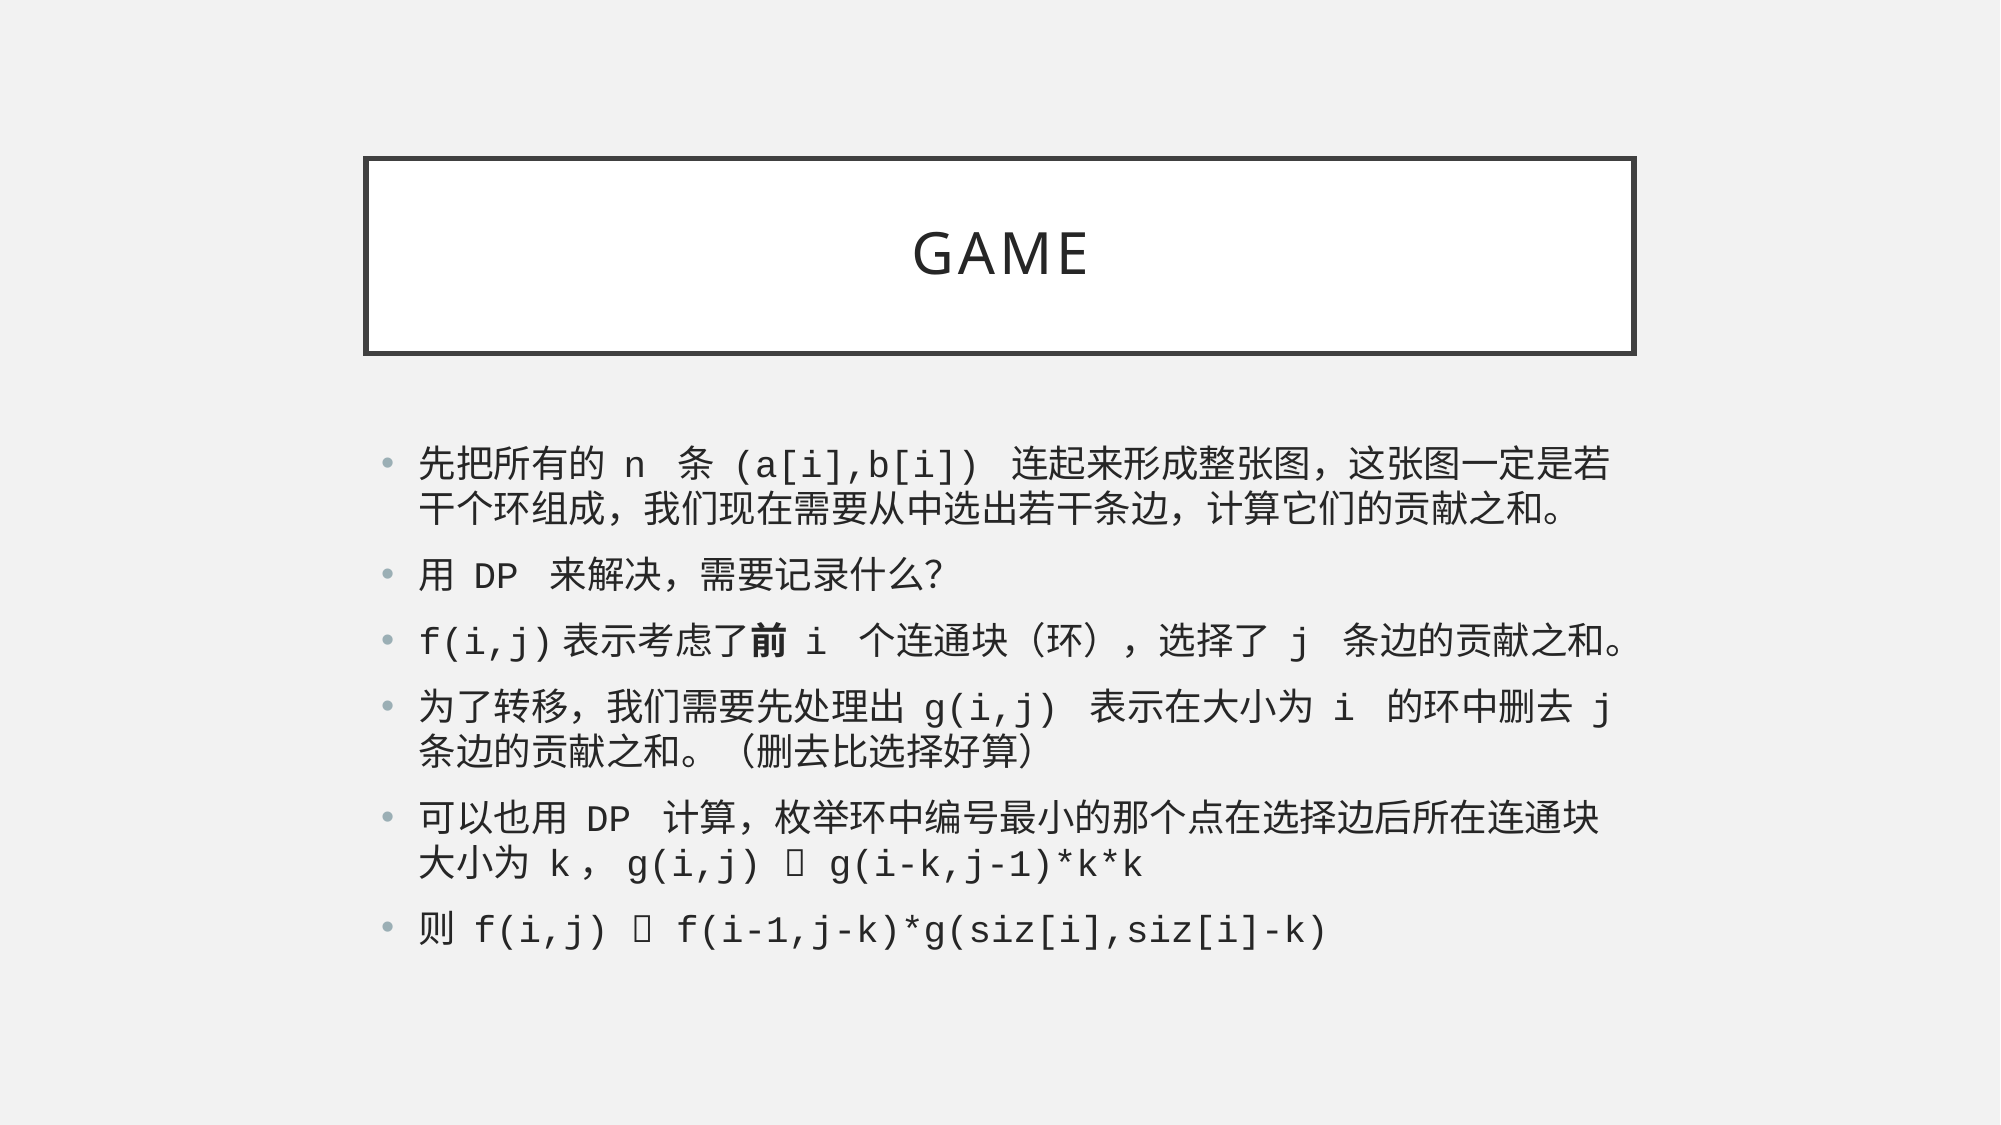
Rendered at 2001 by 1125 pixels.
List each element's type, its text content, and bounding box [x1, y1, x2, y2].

list 先把所有的 n 条 (a[i],b[i]) 连起来形成整张图，这张图一定是若干个环组成，我们现在需要从中选出若干条边，计算它们的贡献之和。 用 DP 来解决，需要记录什么？ f(i,j)表示考虑了前 i 个连通块（环），选择了 j 条边的贡献之和。 为了转移，我们需要先处理出 g(i,j) 表示在大小为 i 的环中删去 j 条边的贡献之和。（删去比选择好算） 可以也用 DP 计算，枚举环中编号最小的那个点在选择边后所在连通块大小为 k，g(i,j)  g(i-k,j-1)*k*k 则 f(i,j)  f(i-1,j-k)*g(siz[i],siz[i]-k) [366, 432, 1634, 993]
title GAME [363, 156, 1637, 356]
